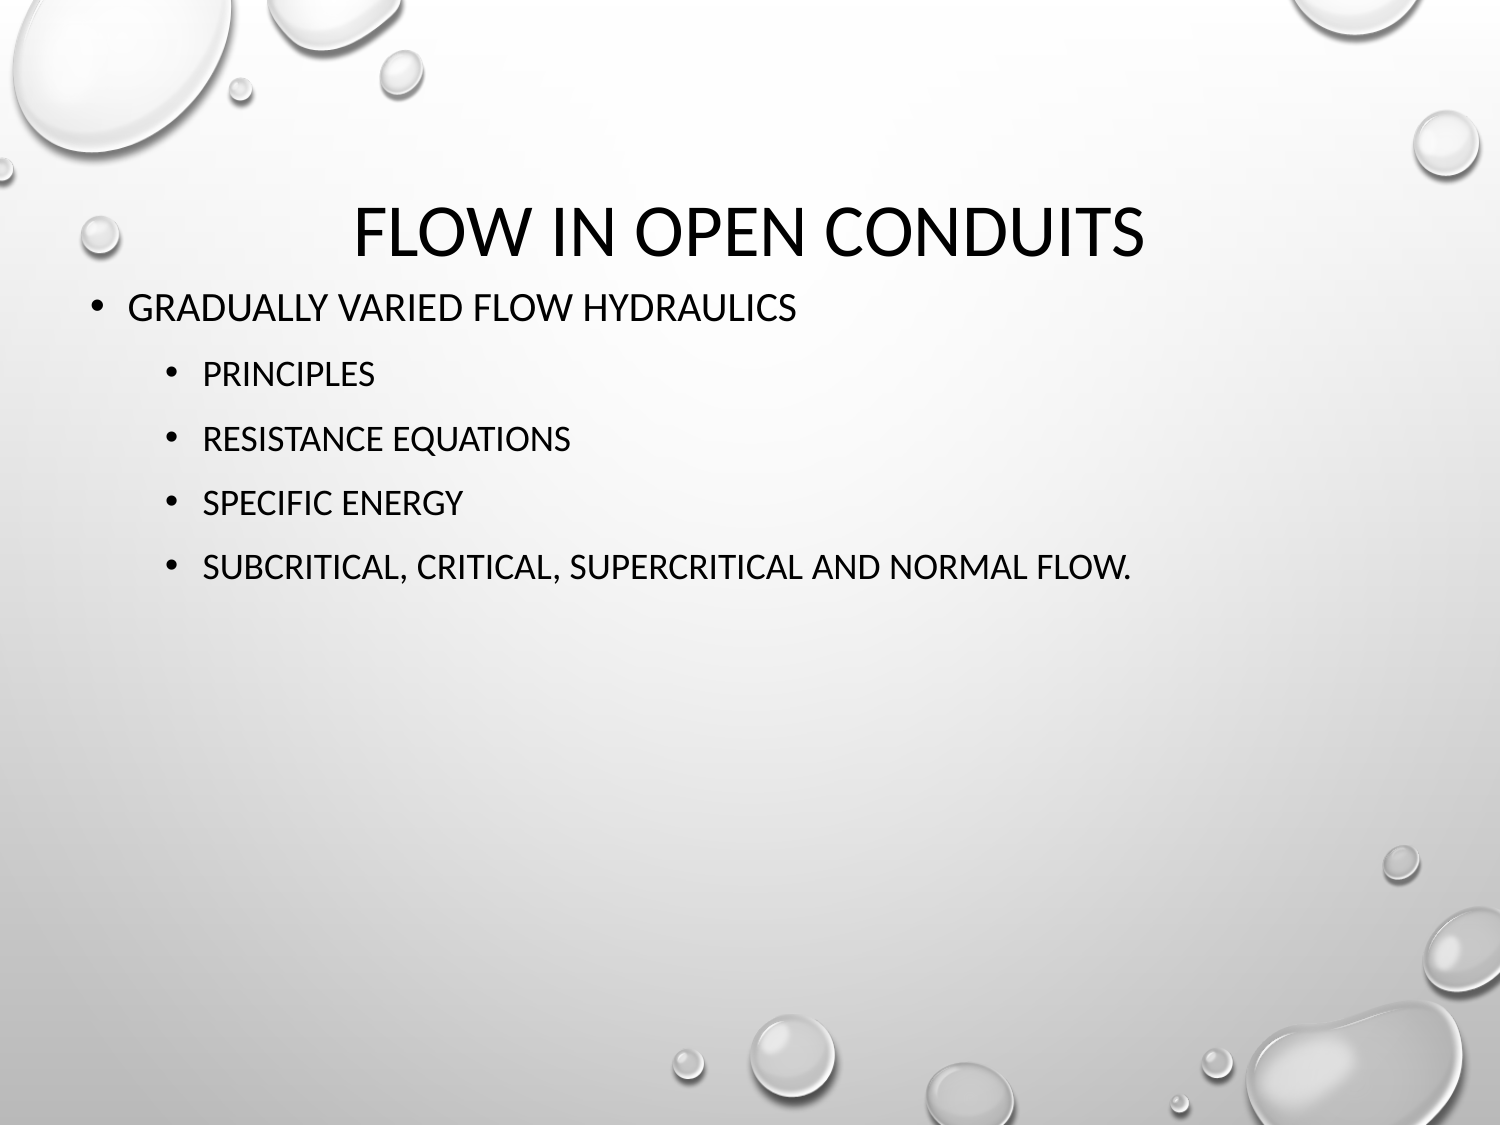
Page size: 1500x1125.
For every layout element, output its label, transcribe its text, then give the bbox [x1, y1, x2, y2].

picture [0, 0, 1500, 1125]
title Flow in Open Conduits [112, 101, 1388, 364]
list Gradually Varied Flow Hydraulics Principles Resistance Equations Specific Energy Subcritical, critical, supercritical and normal flow. [75, 262, 1325, 1050]
